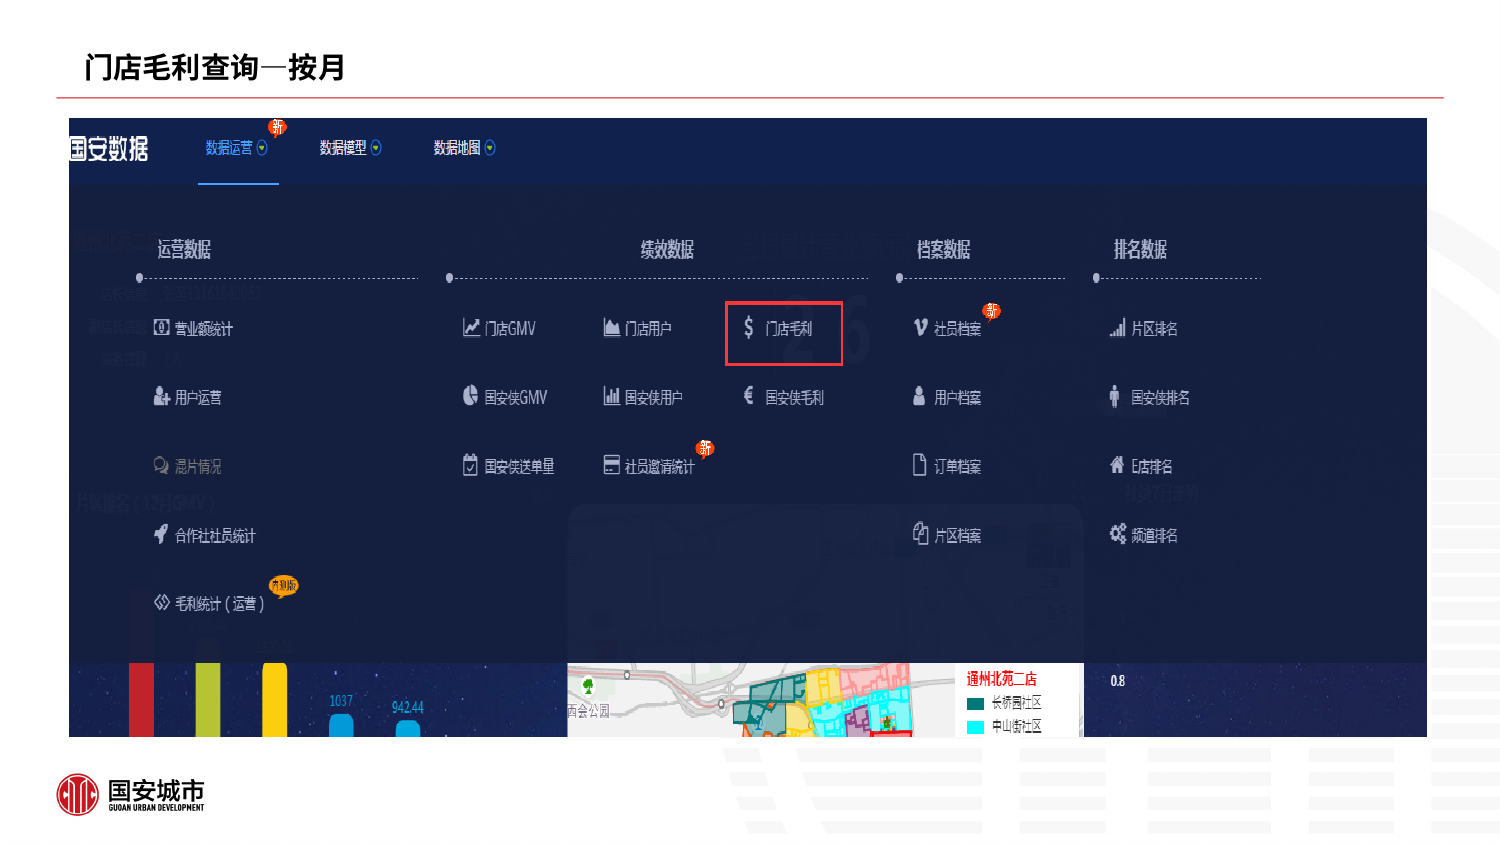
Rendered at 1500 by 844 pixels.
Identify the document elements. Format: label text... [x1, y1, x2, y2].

picture [0, 0, 1500, 844]
title 门店毛利查询—按月 [69, 32, 1319, 101]
